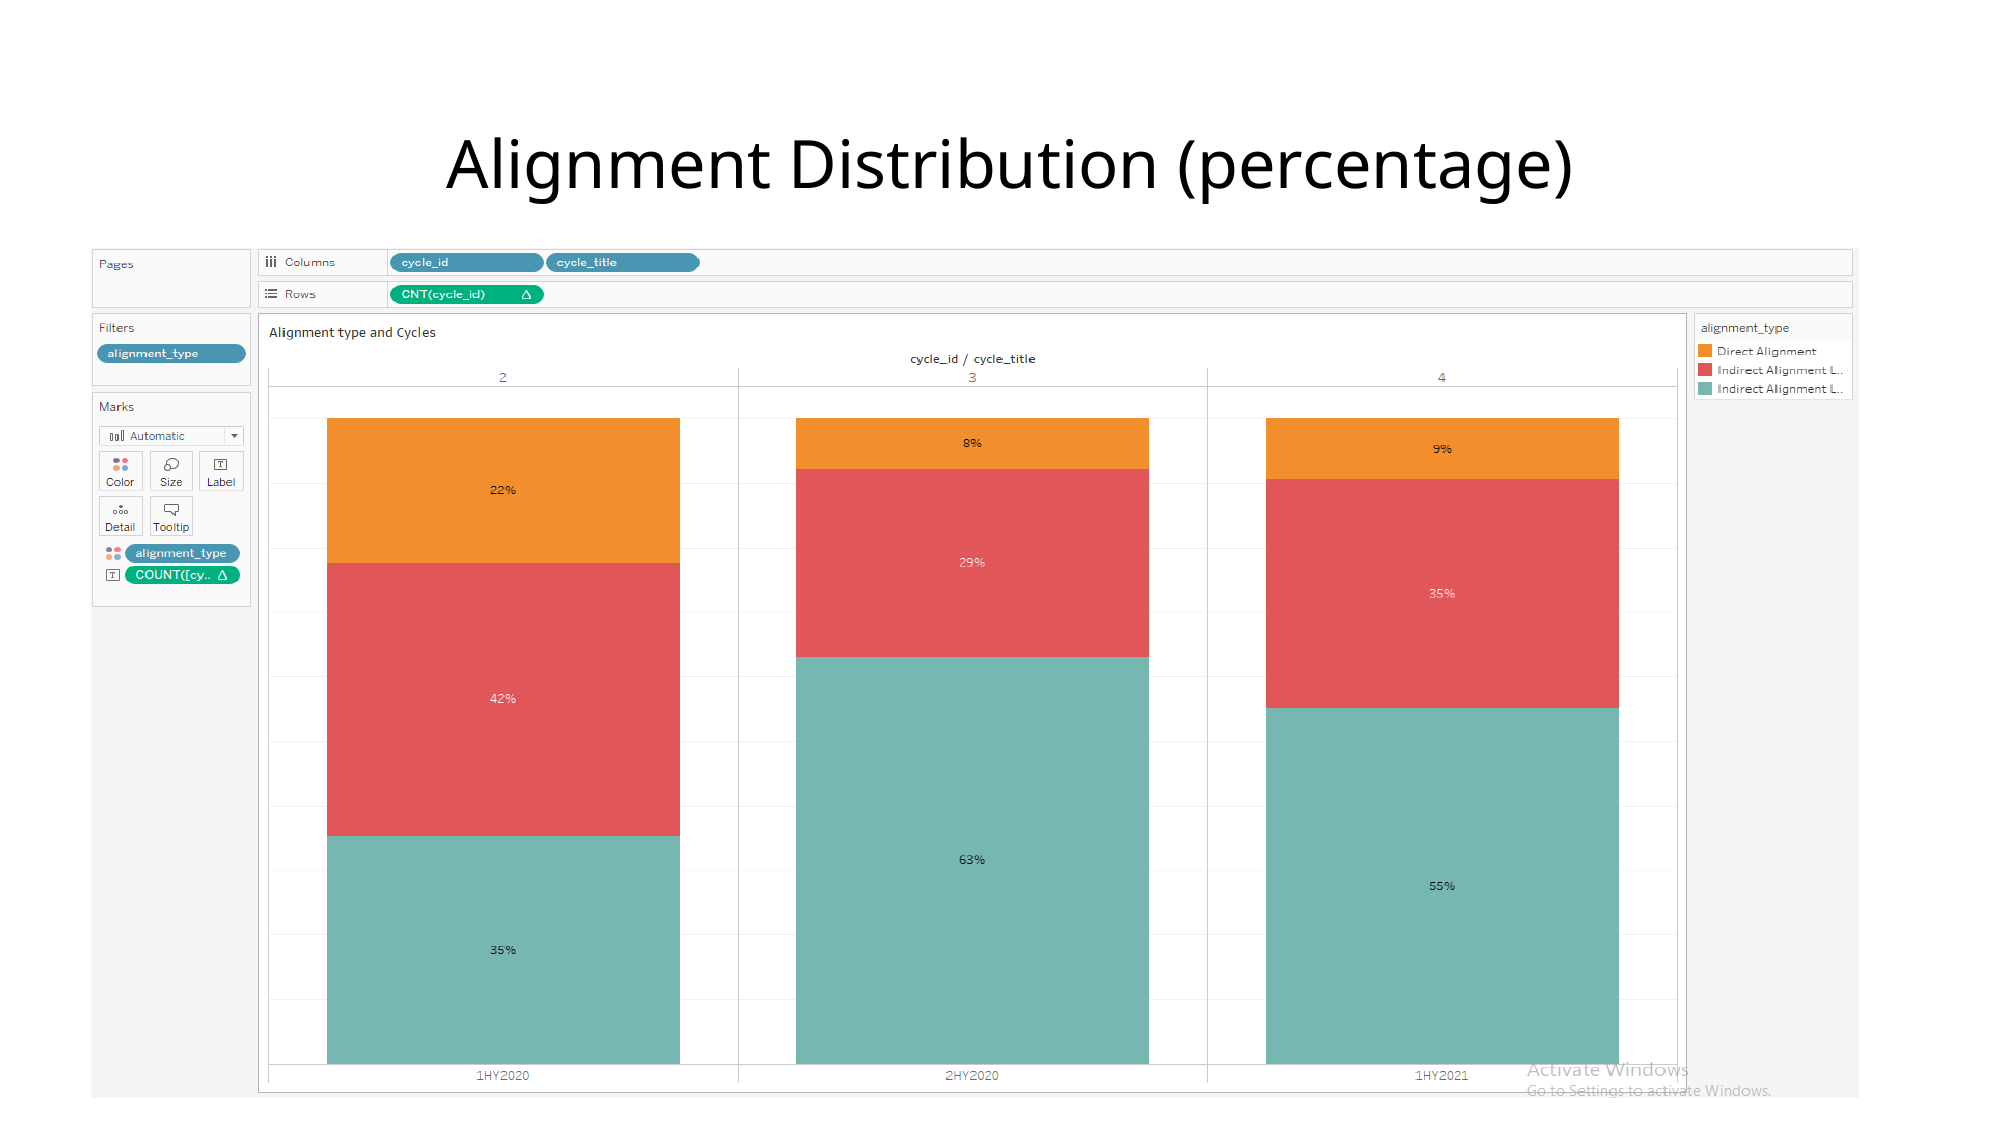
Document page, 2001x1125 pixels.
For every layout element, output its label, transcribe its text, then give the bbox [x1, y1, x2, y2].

picture [91, 248, 1859, 1098]
title Alignment Distribution (percentage) [91, 105, 1931, 228]
